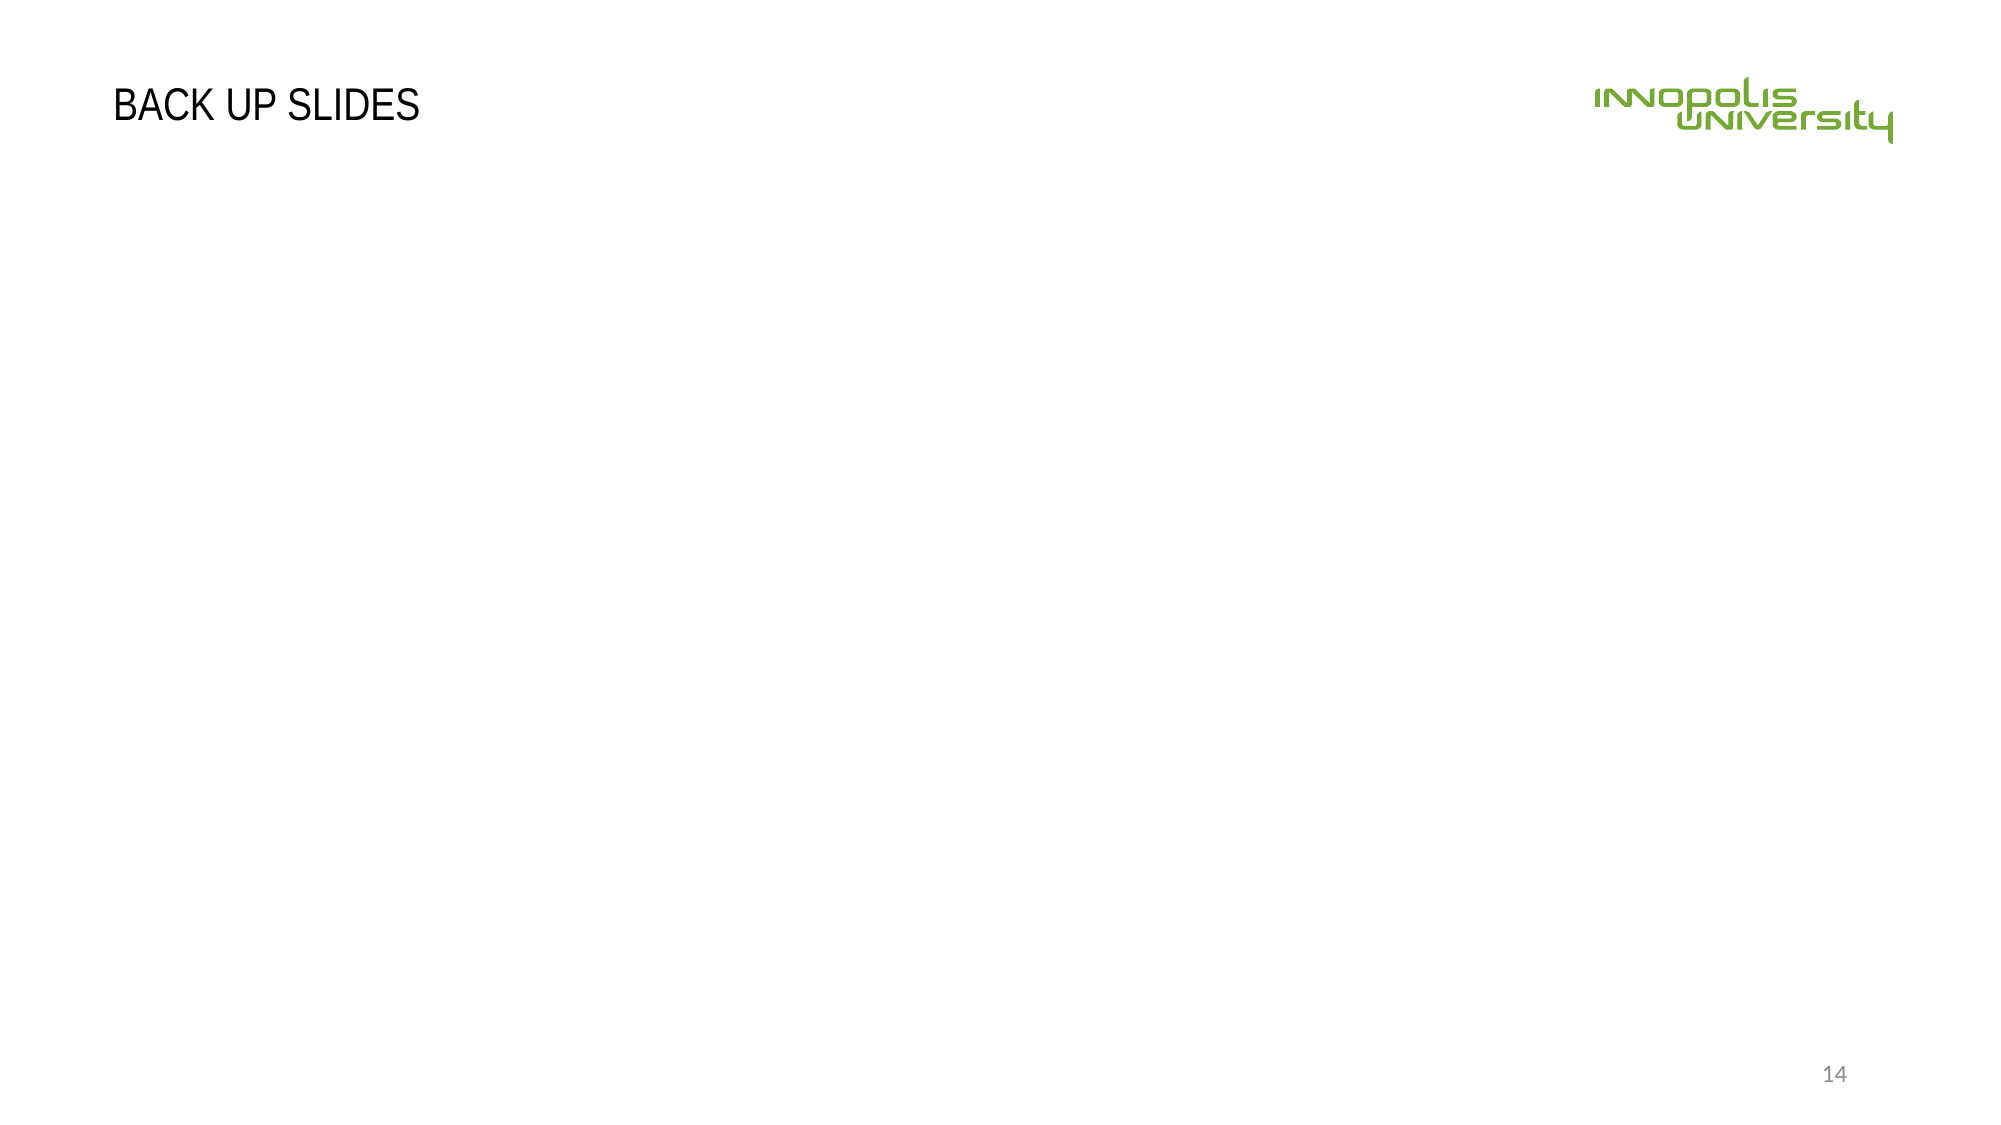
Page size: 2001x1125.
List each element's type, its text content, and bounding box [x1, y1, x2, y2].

title BACK UP SLIDES [113, 0, 1838, 131]
picture [1595, 77, 1893, 144]
slide_number 14 [1412, 1042, 1863, 1103]
